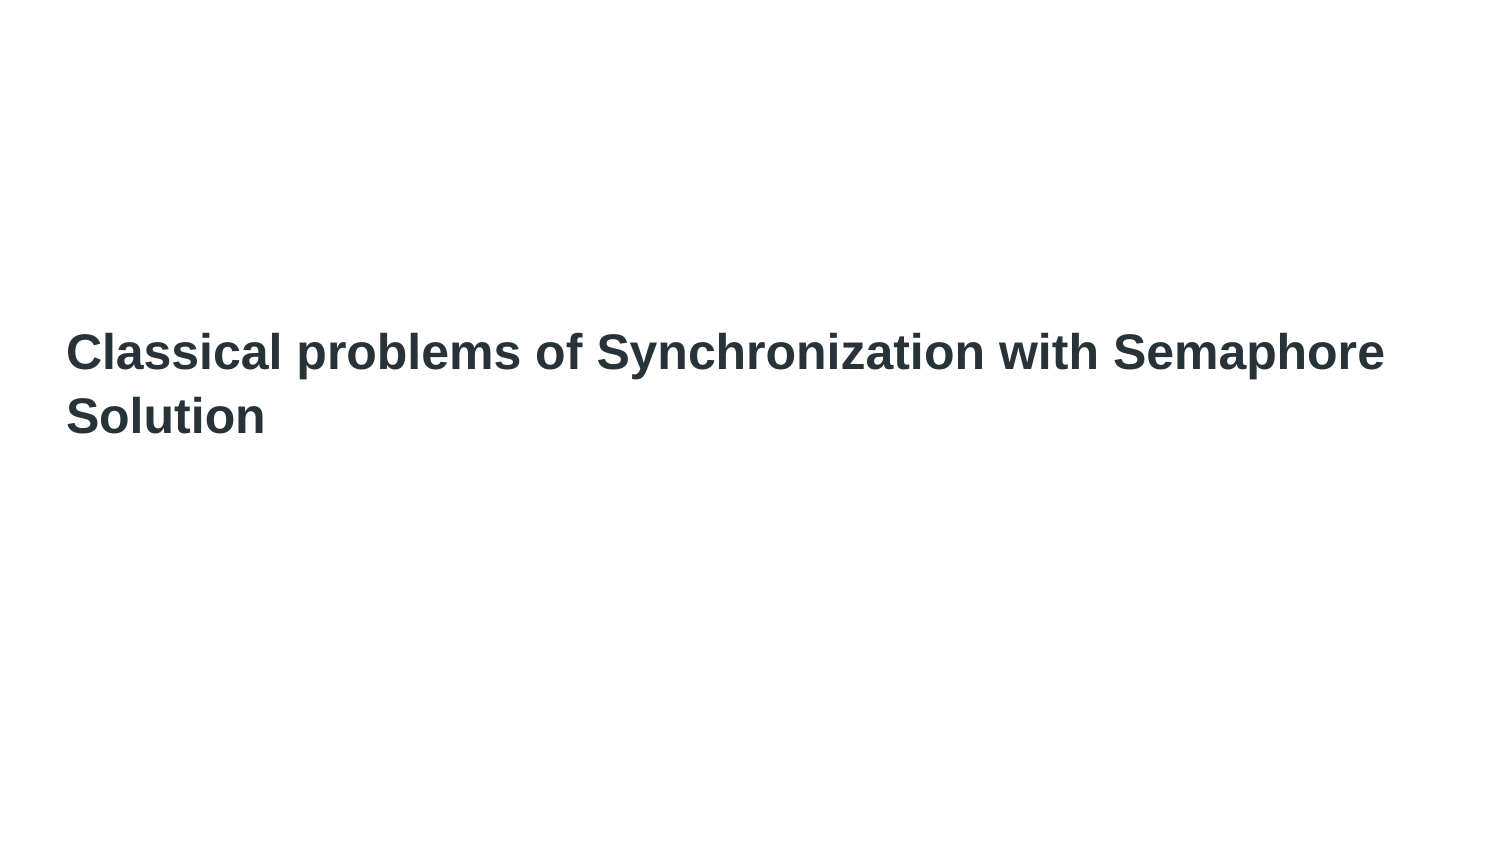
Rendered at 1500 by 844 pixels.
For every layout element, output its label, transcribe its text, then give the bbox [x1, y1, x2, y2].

title Classical problems of Synchronization with Semaphore Solution [51, 122, 1449, 459]
